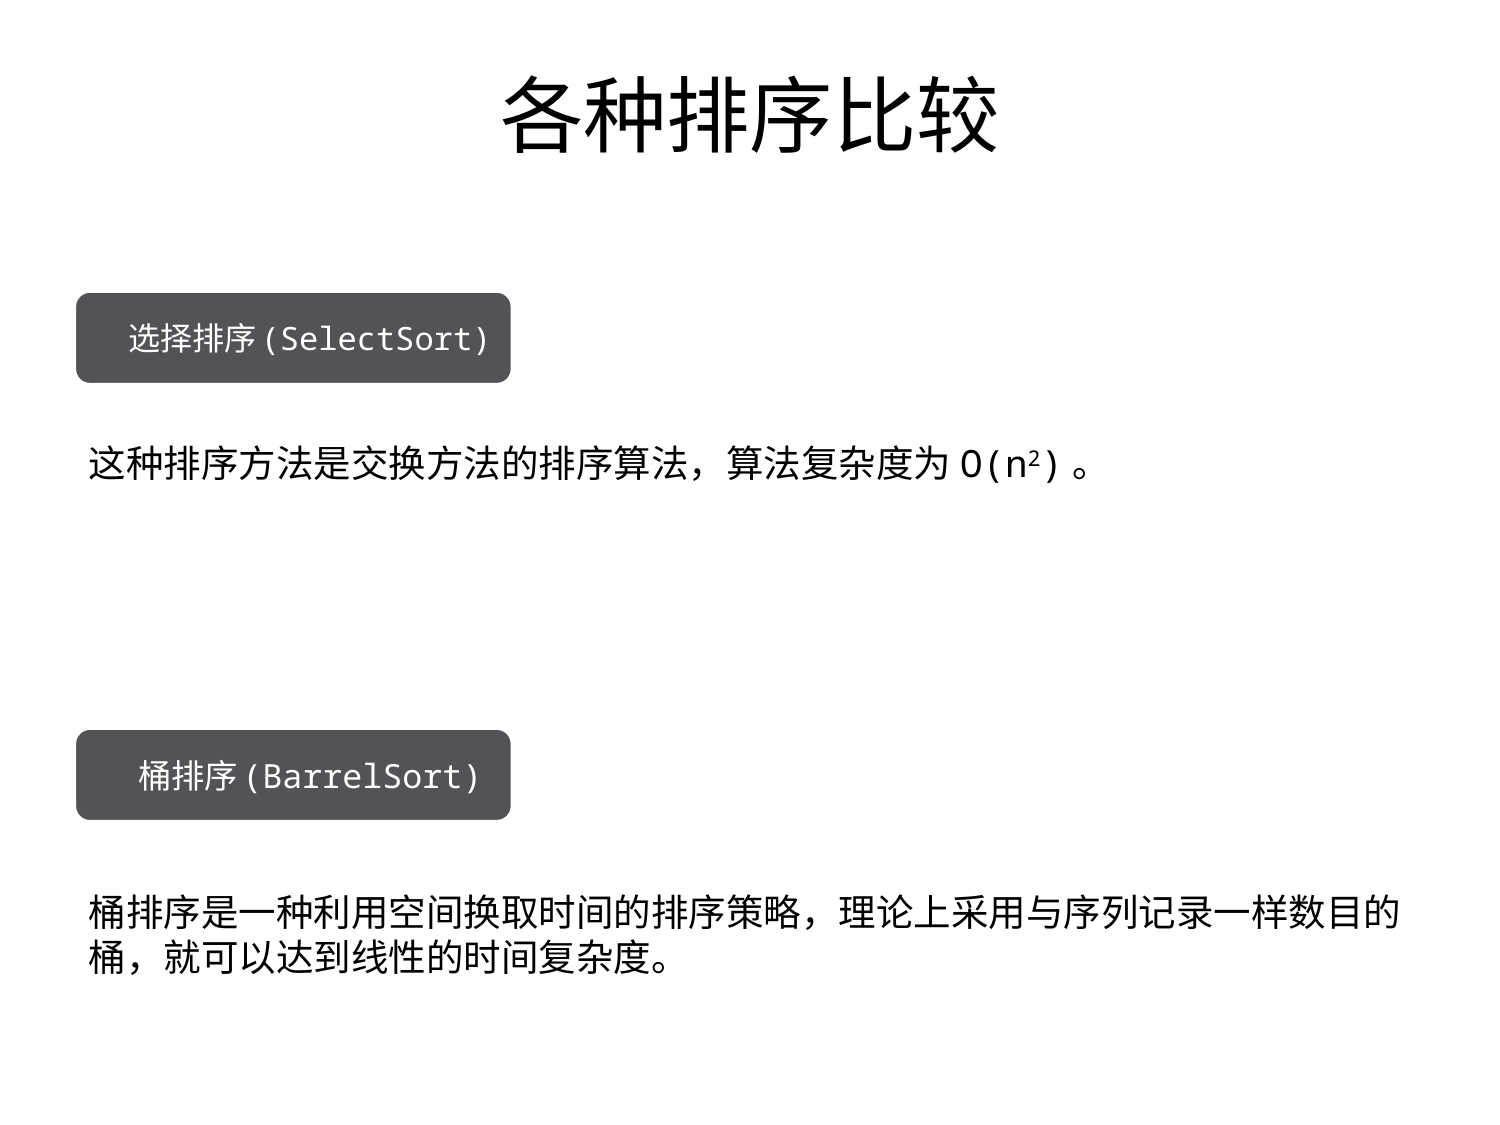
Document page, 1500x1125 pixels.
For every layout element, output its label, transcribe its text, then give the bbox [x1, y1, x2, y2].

text_box 桶排序(BarrelSort) [71, 725, 515, 825]
title 各种排序比较 [75, 54, 1425, 172]
text_box 桶排序是一种利用空间换取时间的排序策略，理论上采用与序列记录一样数目的桶，就可以达到线性的时间复杂度。 [74, 881, 1447, 1032]
text_box 选择排序(SelectSort) [71, 288, 515, 388]
text_box 这种排序方法是交换方法的排序算法，算法复杂度为O(n2)。 [73, 432, 1424, 493]
